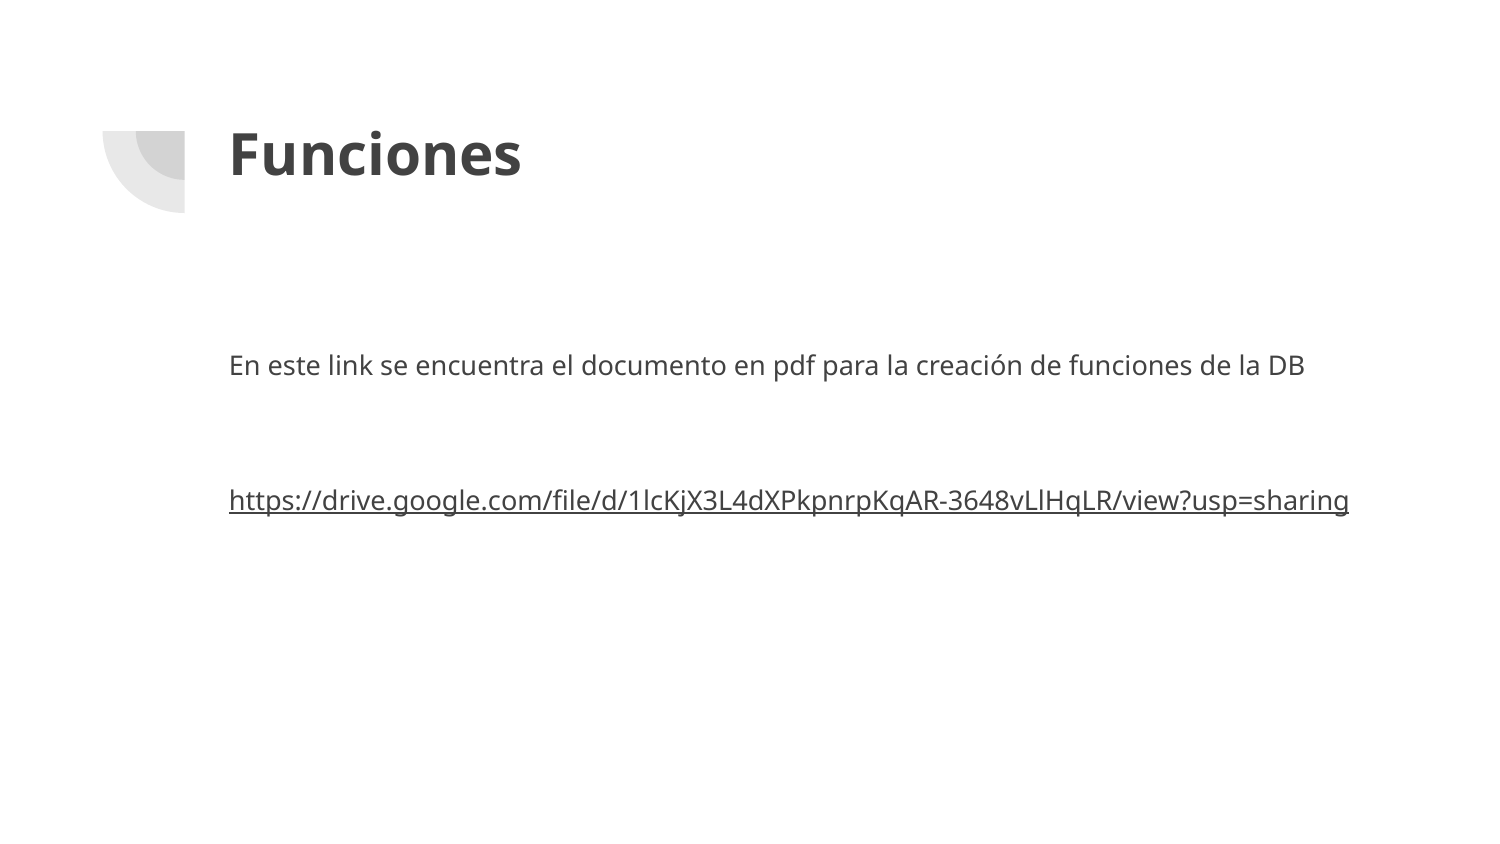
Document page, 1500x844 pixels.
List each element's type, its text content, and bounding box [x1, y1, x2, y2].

title Funciones [213, 98, 1368, 263]
list En este link se encuentra el documento en pdf para la creación de funciones de la DB https://drive.google.com/file/d/1lcKjX3L4dXPkpnrpKqAR-3648vLlHqLR/view?usp=sharing [213, 326, 1368, 744]
